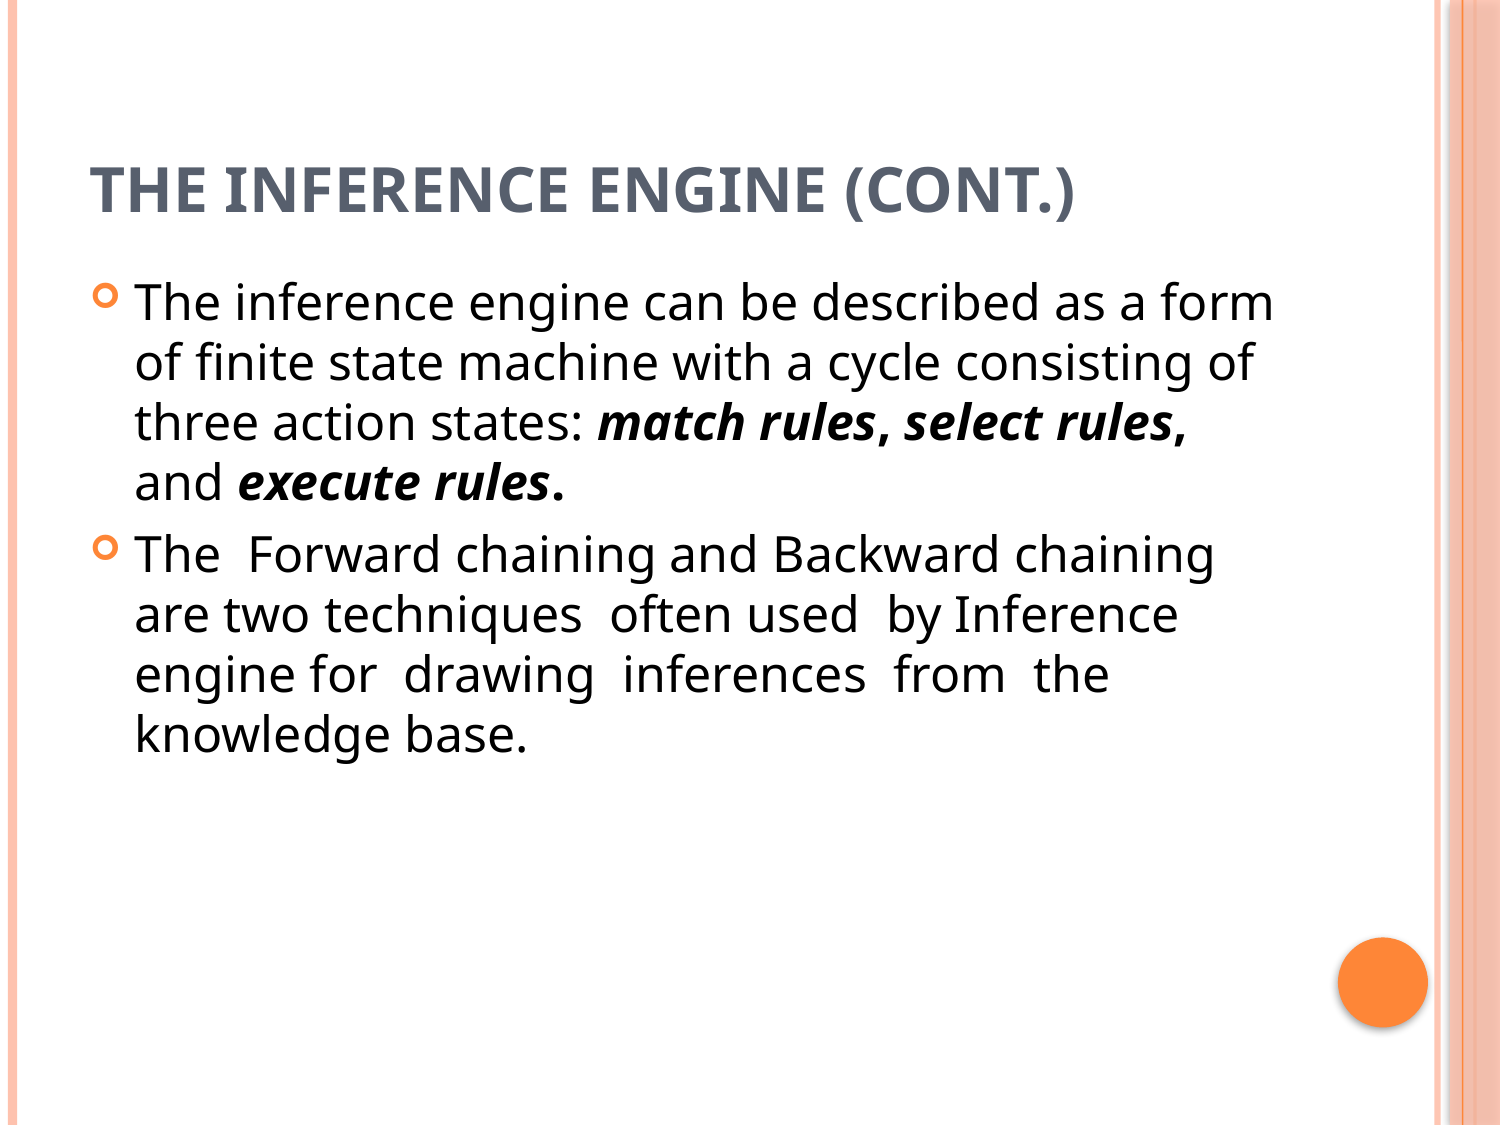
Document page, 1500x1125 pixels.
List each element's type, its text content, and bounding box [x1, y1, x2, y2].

list The inference engine can be described as a form of finite state machine with a cycle consisting of three action states: match rules, select rules, and execute rules. The Forward chaining and Backward chaining are two techniques often used by Inference engine for drawing inferences from the knowledge base. [75, 262, 1300, 1062]
title The Inference Engine (cont.) [75, 45, 1300, 233]
